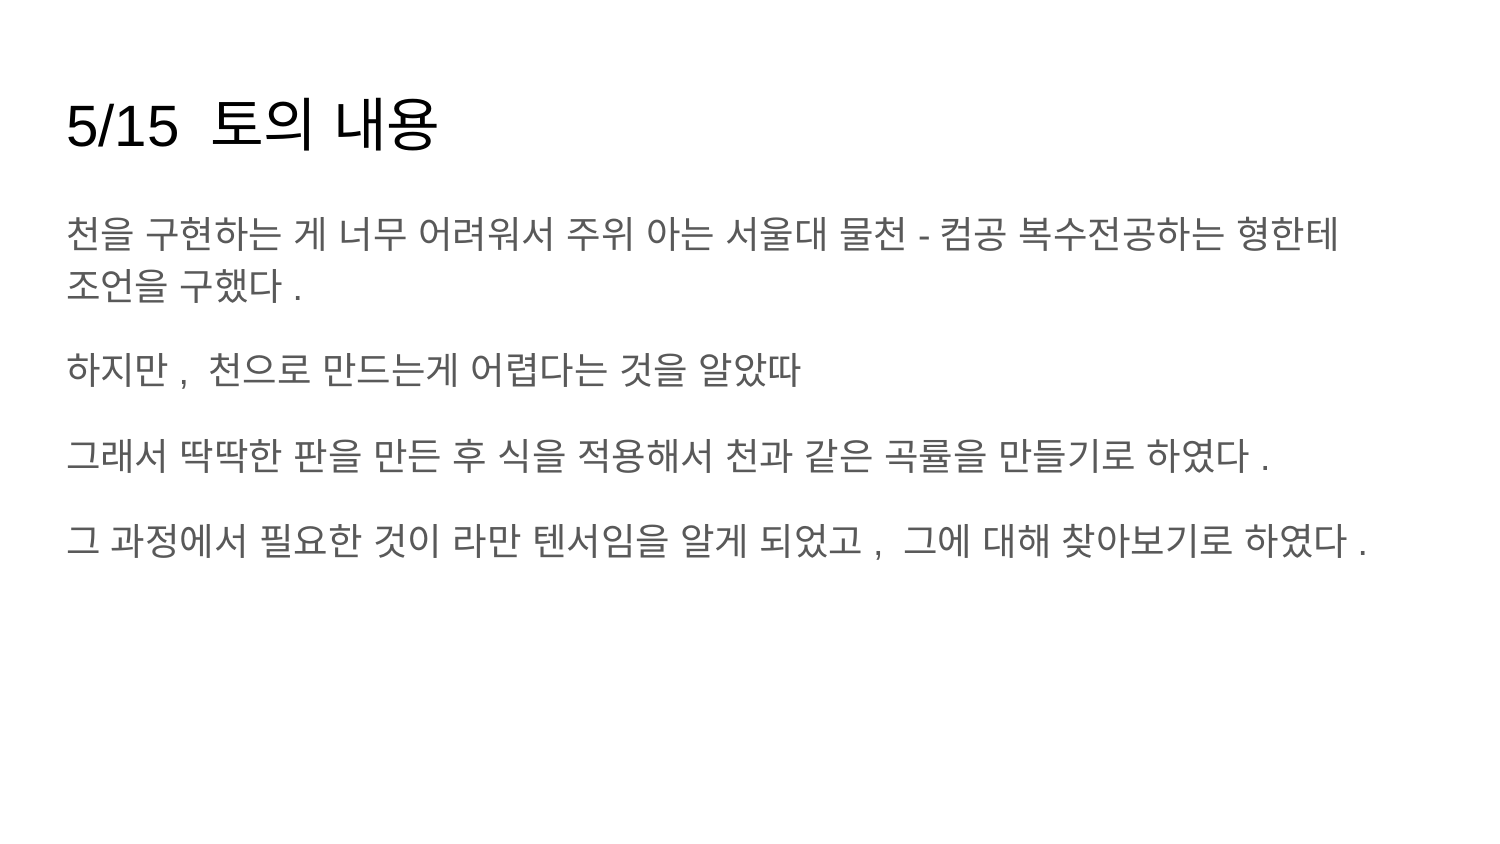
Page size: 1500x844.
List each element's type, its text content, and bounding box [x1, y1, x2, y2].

title 5/15 토의 내용 [51, 72, 1449, 167]
list 천을 구현하는 게 너무 어려워서 주위 아는 서울대 물천-컴공 복수전공하는 형한테 조언을 구했다. 하지만, 천으로 만드는게 어렵다는 것을 알았따 그래서 딱딱한 판을 만든 후 식을 적용해서 천과 같은 곡률을 만들기로 하였다. 그 과정에서 필요한 것이 라만 텐서임을 알게 되었고, 그에 대해 찾아보기로 하였다. [51, 189, 1449, 750]
